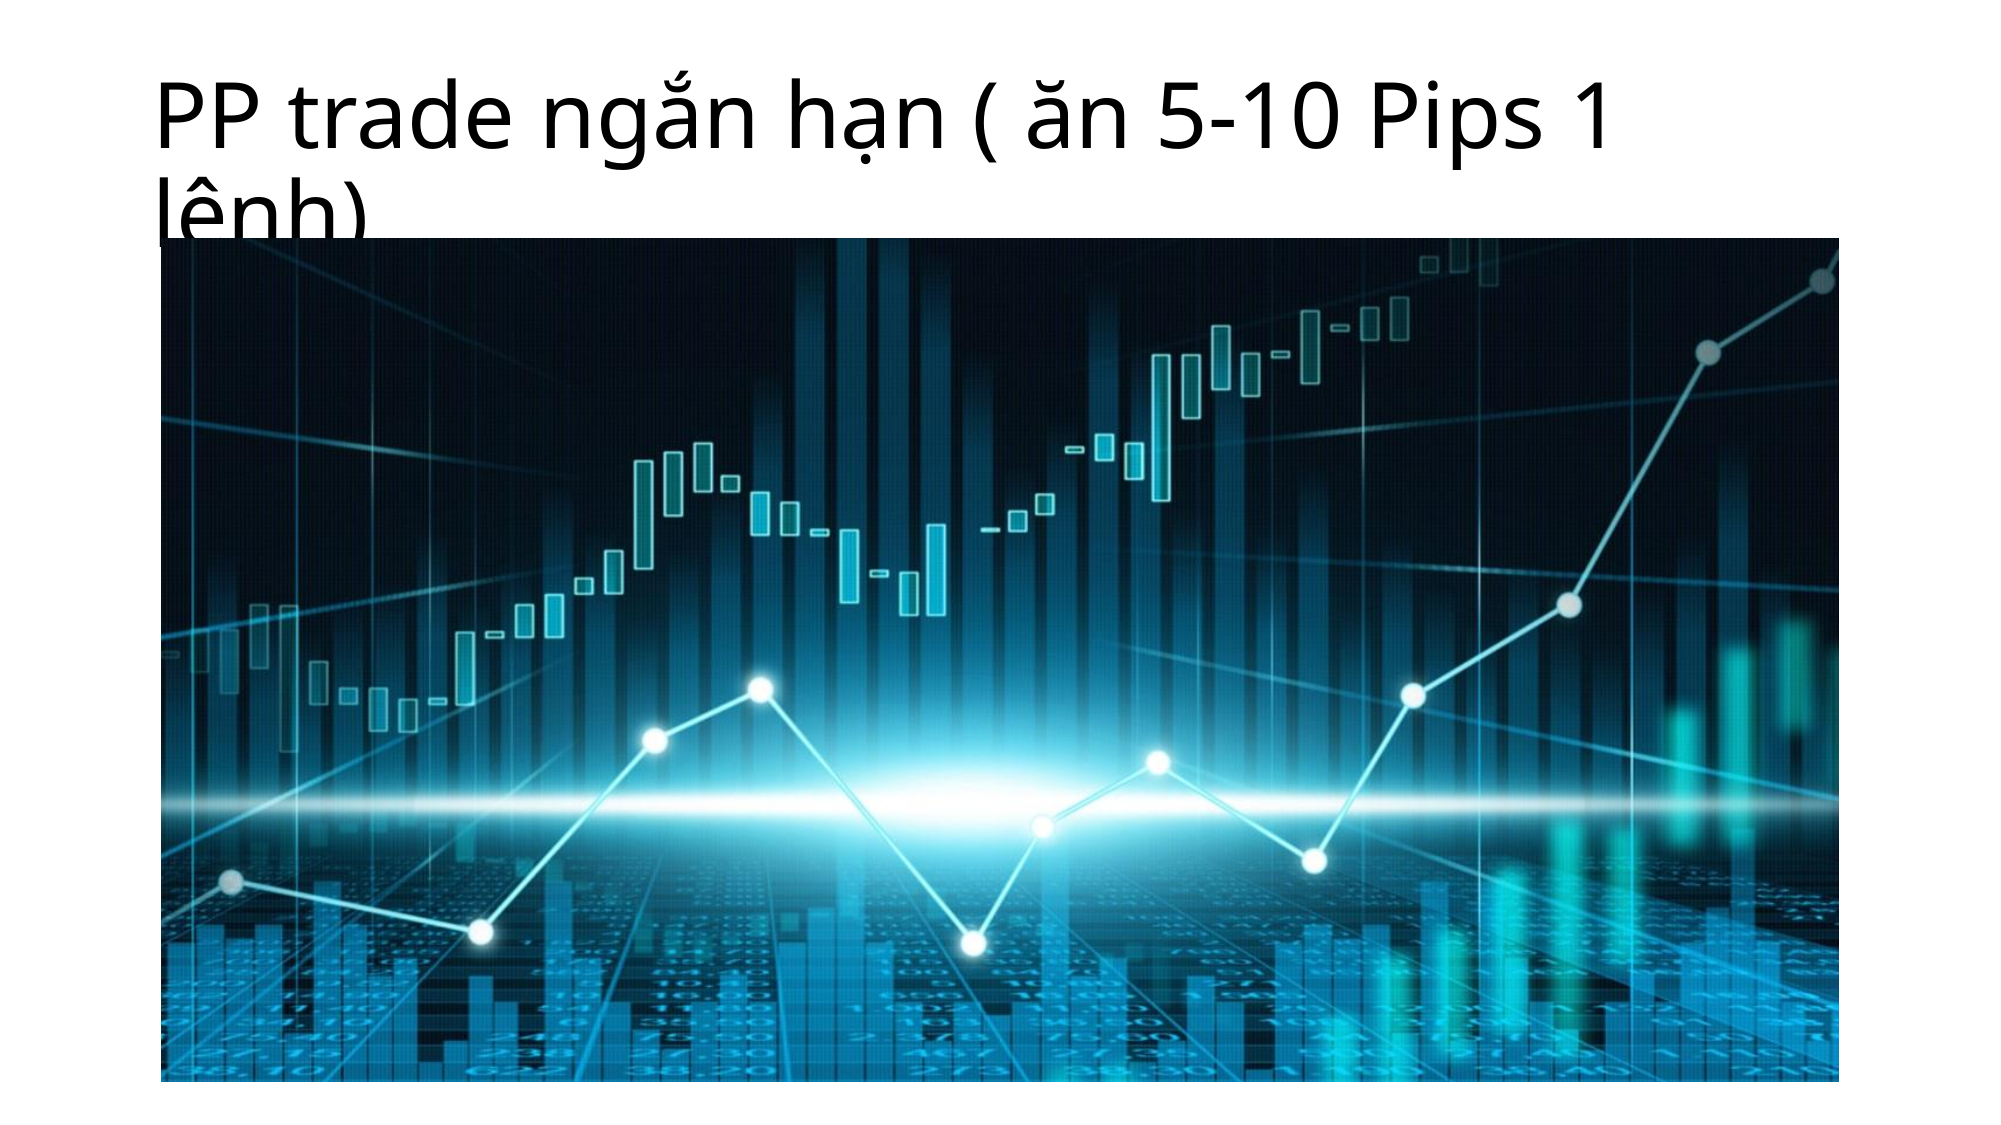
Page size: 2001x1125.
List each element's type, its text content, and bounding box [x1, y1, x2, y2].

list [161, 238, 1839, 1082]
title PP trade ngắn hạn ( ăn 5-10 Pips 1 lệnh) [137, 59, 1863, 278]
